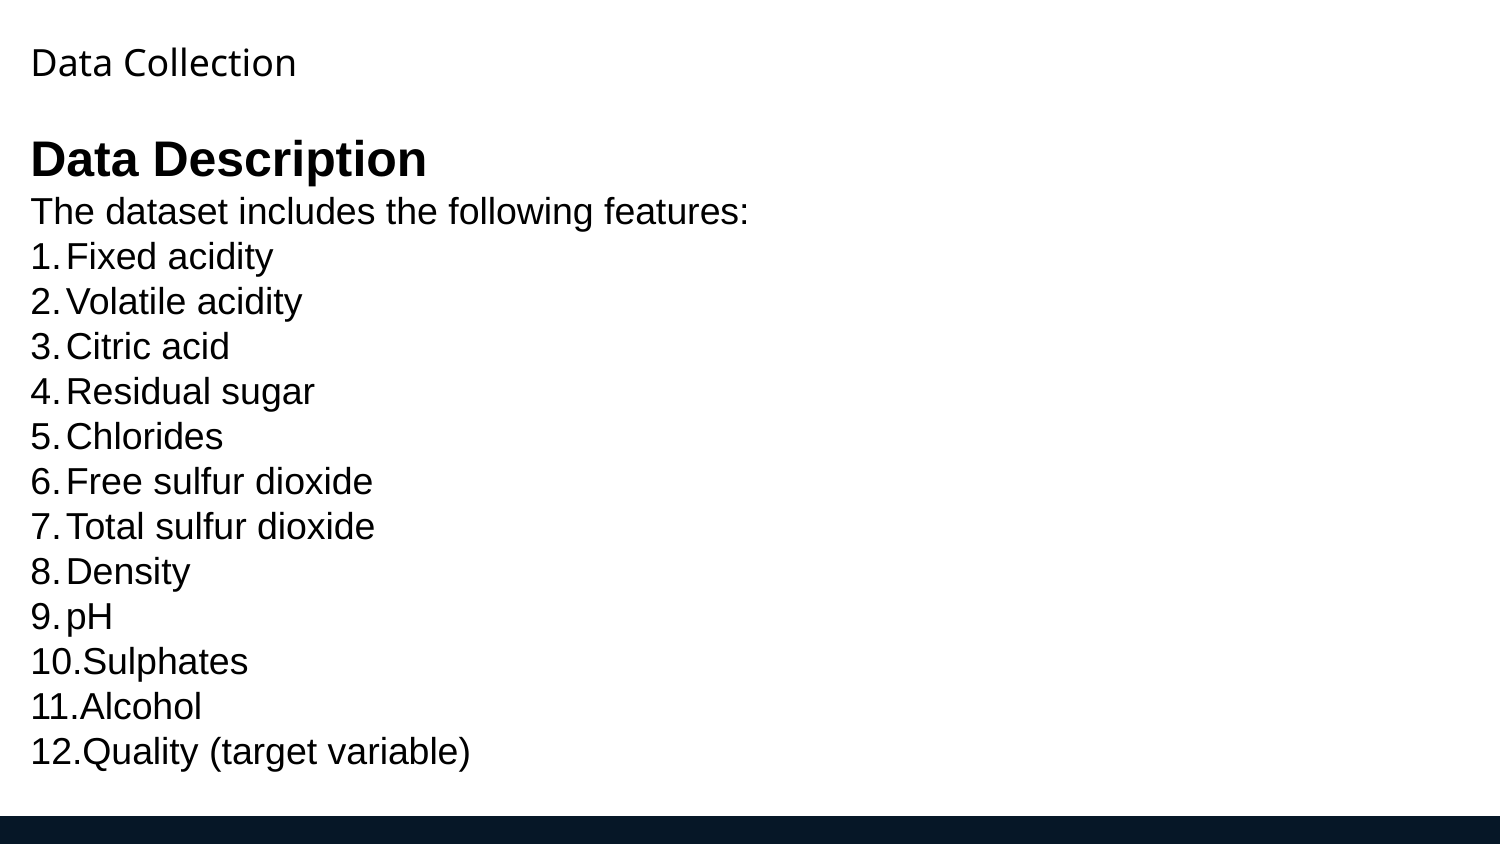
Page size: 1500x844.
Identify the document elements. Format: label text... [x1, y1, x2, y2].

text_box Data Collection [15, 24, 449, 81]
text_box Data Description The dataset includes the following features: Fixed acidity Volatile acidity Citric acid Residual sugar Chlorides Free sulfur dioxide Total sulfur dioxide Density pH Sulphates Alcohol Quality (target variable) [15, 81, 1435, 334]
text_box [0, 816, 1500, 844]
